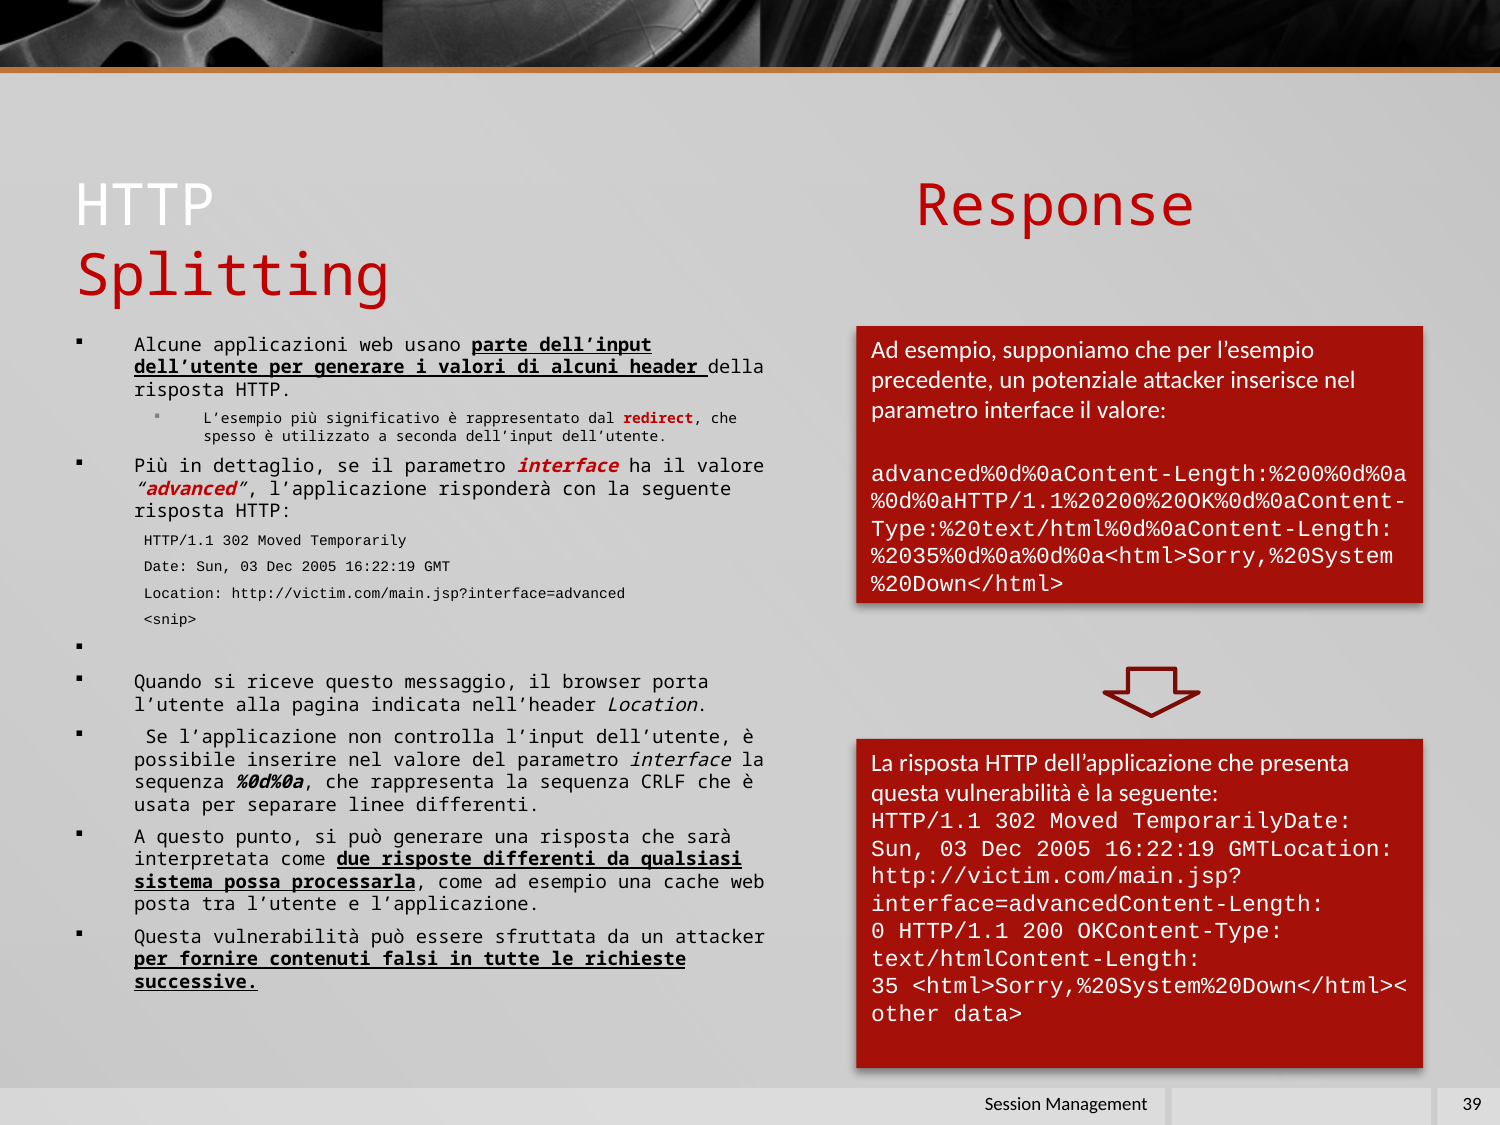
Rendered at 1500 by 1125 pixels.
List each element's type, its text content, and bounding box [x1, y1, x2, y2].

text_box Ad esempio, supponiamo che per l’esempio precedente, un potenziale attacker inserisce nel parametro interface il valore: advanced%0d%0aContent-Length:%200%0d%0a%0d%0aHTTP/1.1%20200%20OK%0d%0aContent-Type:%20text/html%0d%0aContent-Length:%2035%0d%0a%0d%0a<html>Sorry,%20System%20Down</html> [856, 326, 1424, 604]
picture [0, 0, 1500, 67]
footer Session Management [75, 1084, 1163, 1122]
list Alcune applicazioni web usano parte dell’input dell’utente per generare i valori di alcuni header della risposta HTTP. L’esempio più significativo è rappresentato dal redirect, che spesso è utilizzato a seconda dell’input dell’utente. Più in dettaglio, se il parametro interface ha il valore “advanced”, l’applicazione risponderà con la seguente risposta HTTP: HTTP/1.1 302 Moved Temporarily Date: Sun, 03 Dec 2005 16:22:19 GMT Location: http://victim.com/main.jsp?interface=advanced <snip> Quando si riceve questo messaggio, il browser porta l’utente alla pagina indicata nell’header Location. Se l’applicazione non controlla l’input dell’utente, è possibile inserire nel valore del parametro interface la sequenza %0d%0a, che rappresenta la sequenza CRLF che è usata per separare linee differenti. A questo punto, si può generare una risposta che sarà interpretata come due risposte differenti da qualsiasi sistema possa processarla, come ad esempio una cache web posta tra l’utente e l’applicazione. Questa vulnerabilità può essere sfruttata da un attacker per fornire contenuti falsi in tutte le richieste successive. [75, 324, 774, 1005]
title HTTP Response Splitting [75, 162, 1425, 313]
slide_number 39 [1434, 1084, 1497, 1122]
text_box La risposta HTTP dell’applicazione che presenta questa vulnerabilità è la seguente: HTTP/1.1 302 Moved TemporarilyDate: Sun, 03 Dec 2005 16:22:19 GMTLocation: http://victim.com/main.jsp?interface=advancedContent-Length: 0 HTTP/1.1 200 OKContent-Type: text/htmlContent-Length: 35 <html>Sorry,%20System%20Down</html><other data> [856, 738, 1424, 1069]
text_box [1103, 667, 1200, 718]
